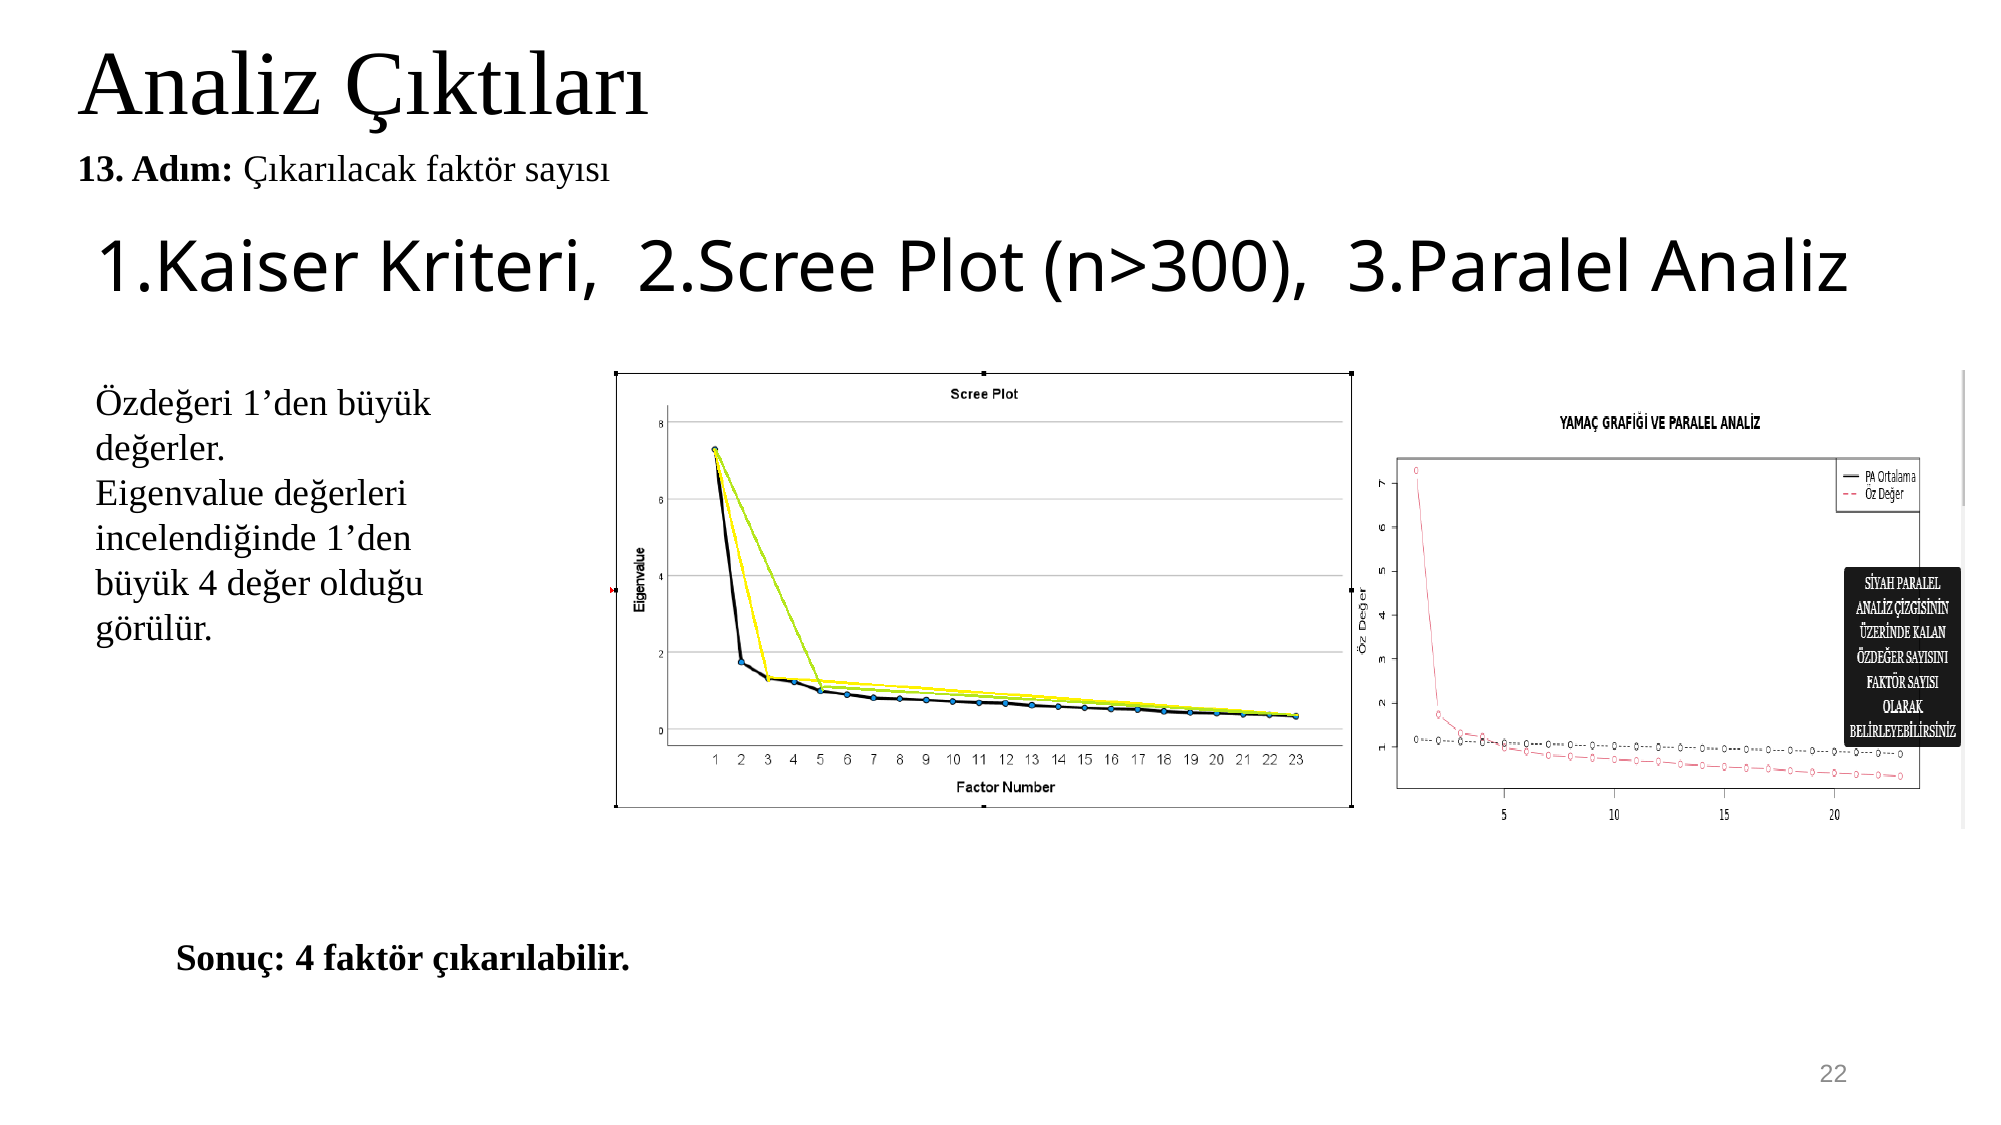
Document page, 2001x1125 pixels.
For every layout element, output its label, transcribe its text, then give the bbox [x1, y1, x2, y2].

text_box 13. Adım: Çıkarılacak faktör sayısı [62, 136, 1669, 197]
text_box Analiz Çıktıları [62, 28, 1638, 136]
slide_number 22 [1412, 1042, 1863, 1103]
text_box Özdeğeri 1’den büyük değerler. Eigenvalue değerleri incelendiğinde 1’den büyük 4 değer olduğu görülür. [80, 370, 464, 656]
picture [1354, 370, 1965, 829]
title 1.Kaiser Kriteri, 2.Scree Plot (n>300), 3.Paralel Analiz [80, 190, 2000, 347]
text_box Sonuç: 4 faktör çıkarılabilir. [160, 925, 1767, 986]
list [610, 370, 1354, 808]
